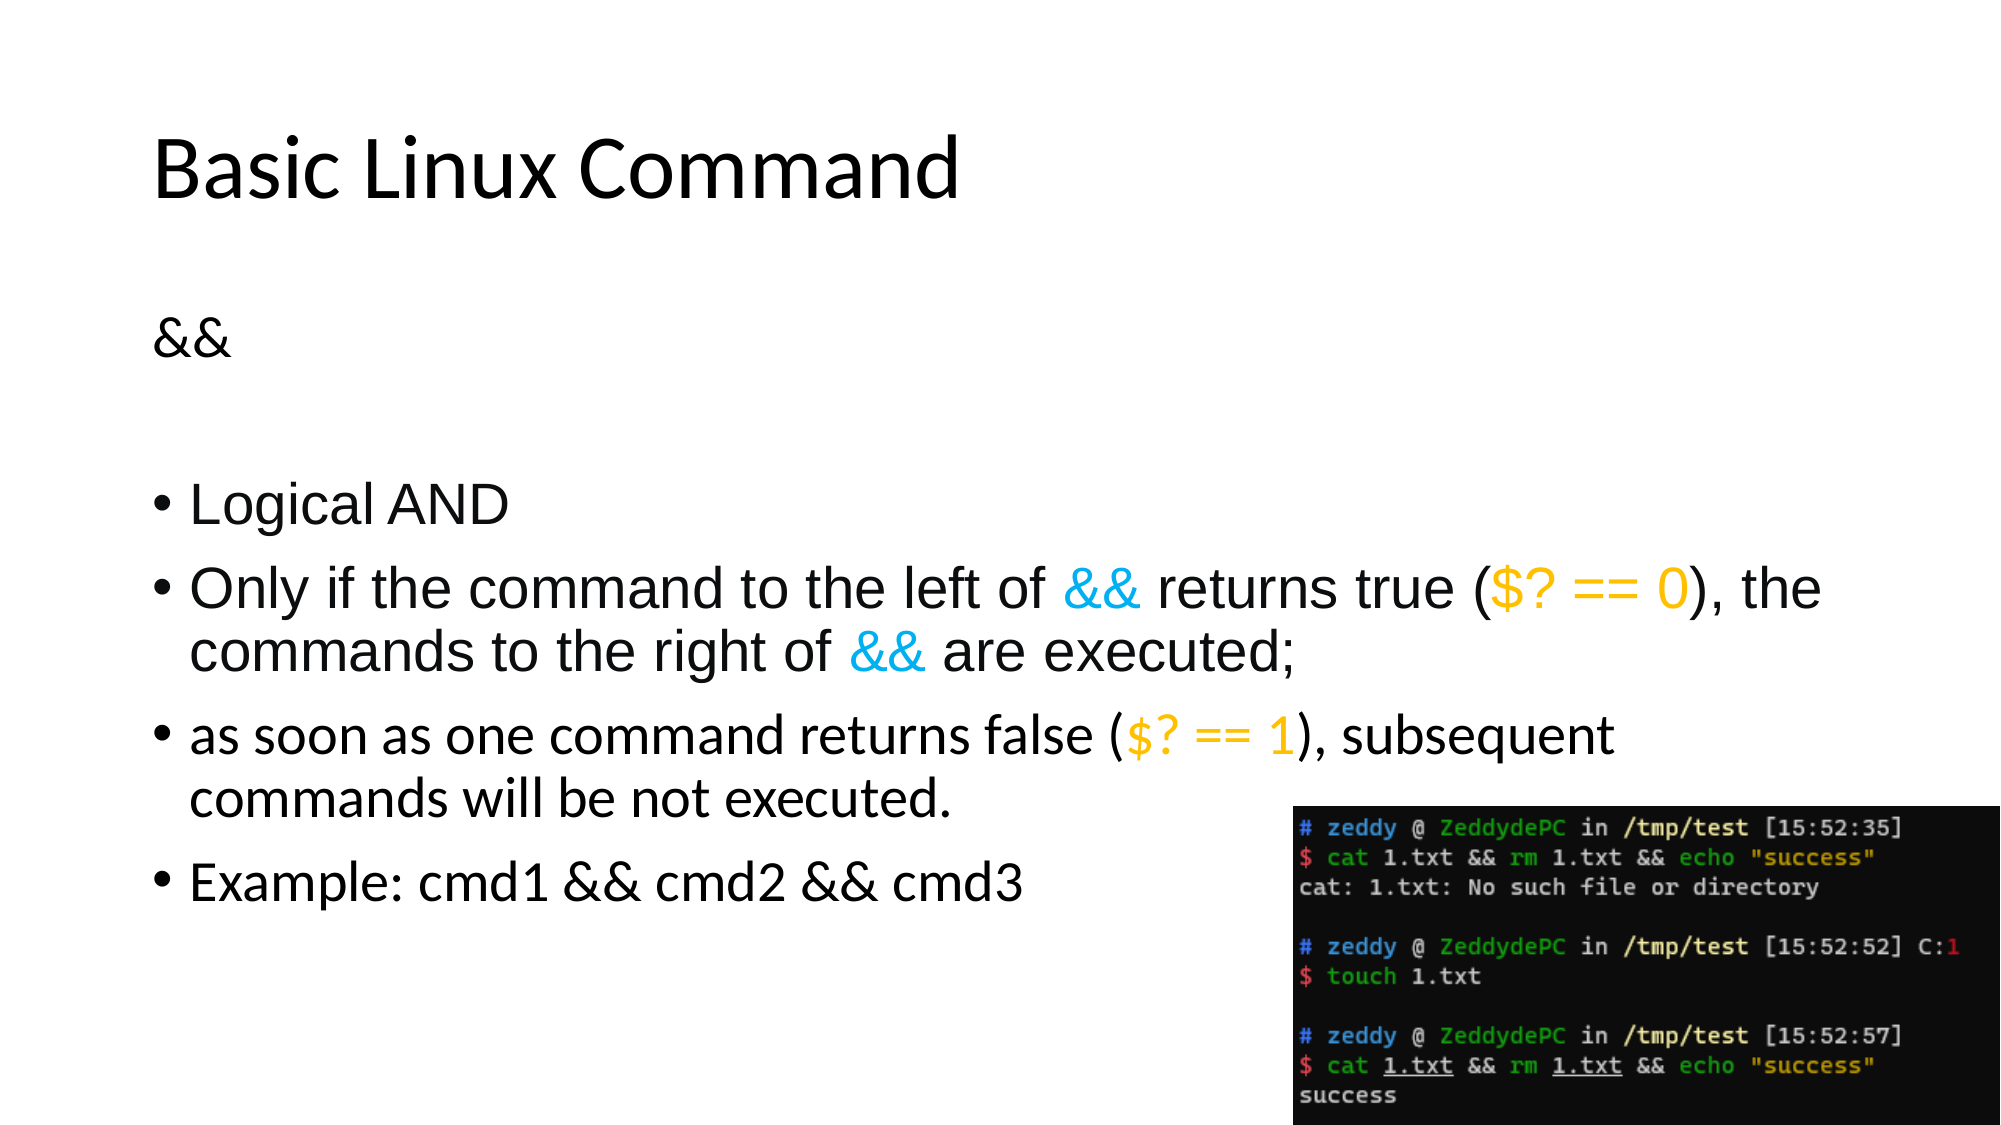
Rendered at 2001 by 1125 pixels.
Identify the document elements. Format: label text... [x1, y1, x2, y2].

title Basic Linux Command [137, 59, 1863, 278]
list && Logical AND Only if the command to the left of && returns true ($? == 0), the commands to the right of && are executed; as soon as one command returns false ($? == 1), subsequent commands will be not executed. Example: cmd1 && cmd2 && cmd3 [137, 299, 1863, 1014]
picture [1293, 806, 2000, 1125]
